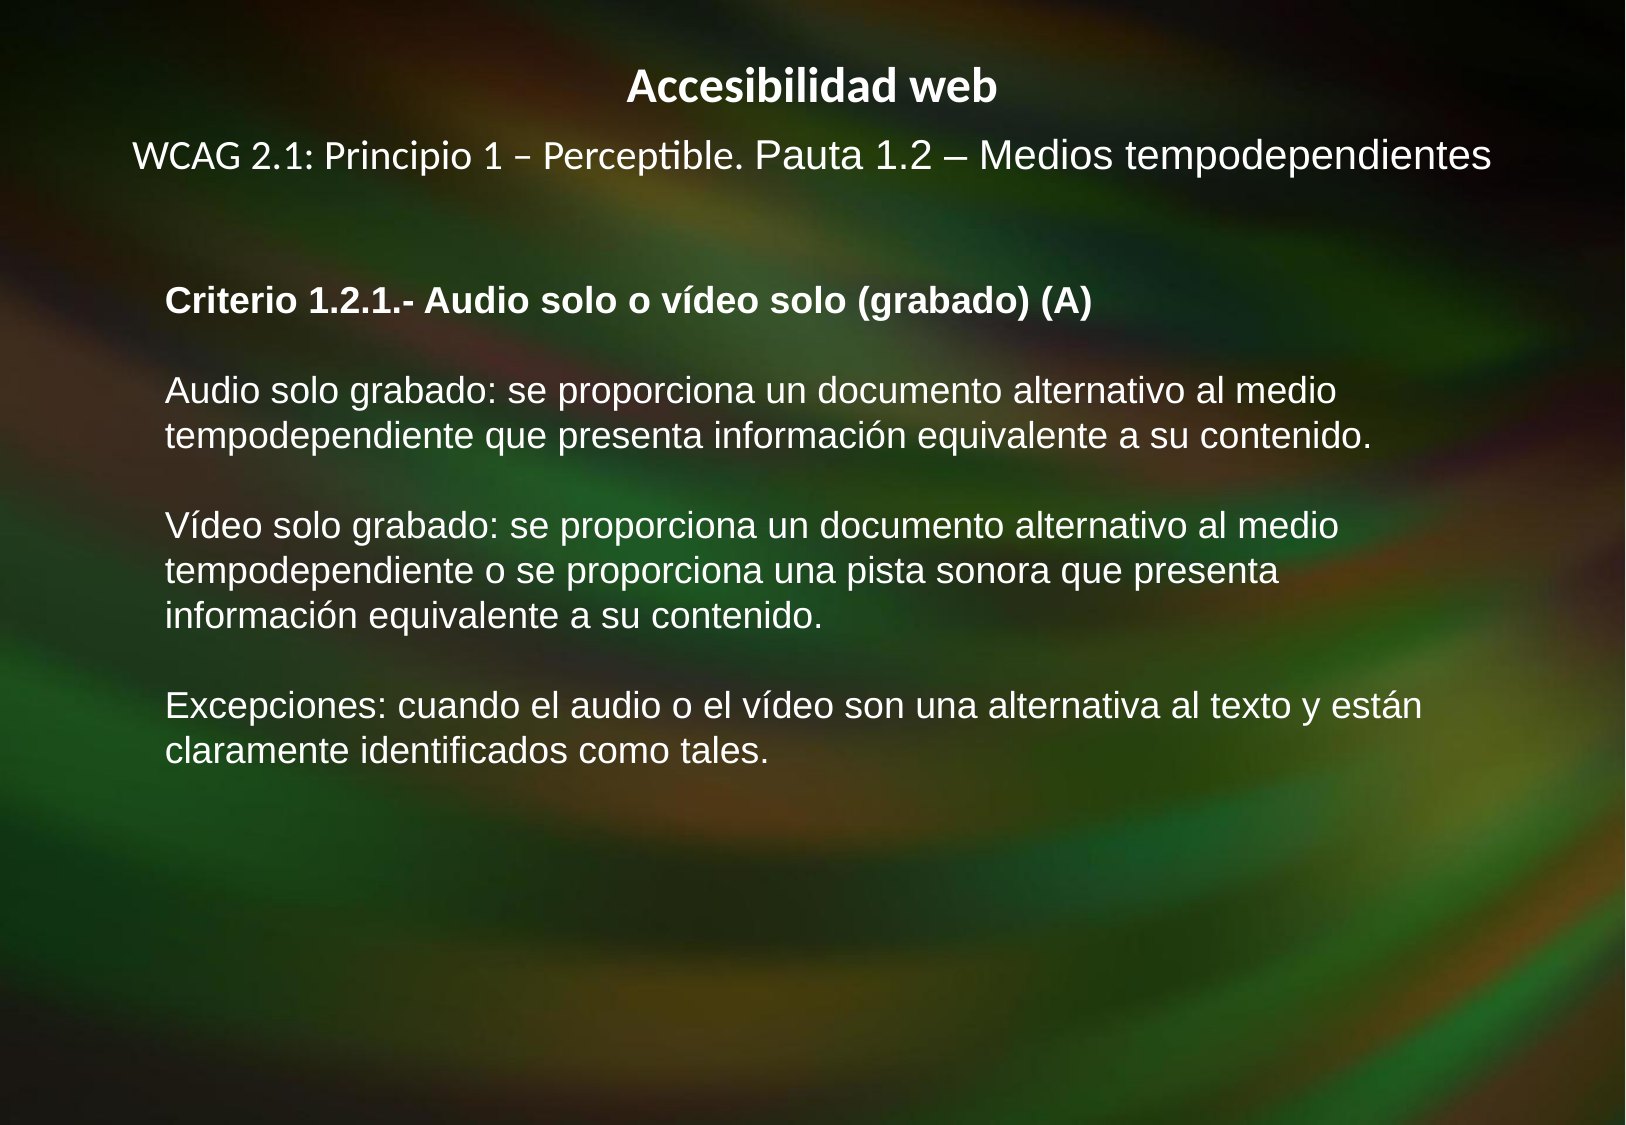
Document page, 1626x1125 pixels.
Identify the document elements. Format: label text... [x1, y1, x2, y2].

text_box WCAG 2.1: Principio 1 – Perceptible. Pauta 1.2 – Medios tempodependientes [117, 120, 1508, 186]
text_box Accesibilidad web [611, 44, 1014, 120]
text_box Criterio 1.2.1.- Audio solo o vídeo solo (grabado) (A) Audio solo grabado: se proporciona un documento alternativo al medio tempodependiente que presenta información equivalente a su contenido. Vídeo solo grabado: se proporciona un documento alternativo al medio tempodependiente o se proporciona una pista sonora que presenta información equivalente a su contenido. Excepciones: cuando el audio o el vídeo son una alternativa al texto y están claramente identificados como tales. [150, 268, 1475, 779]
picture [0, 0, 1626, 1125]
